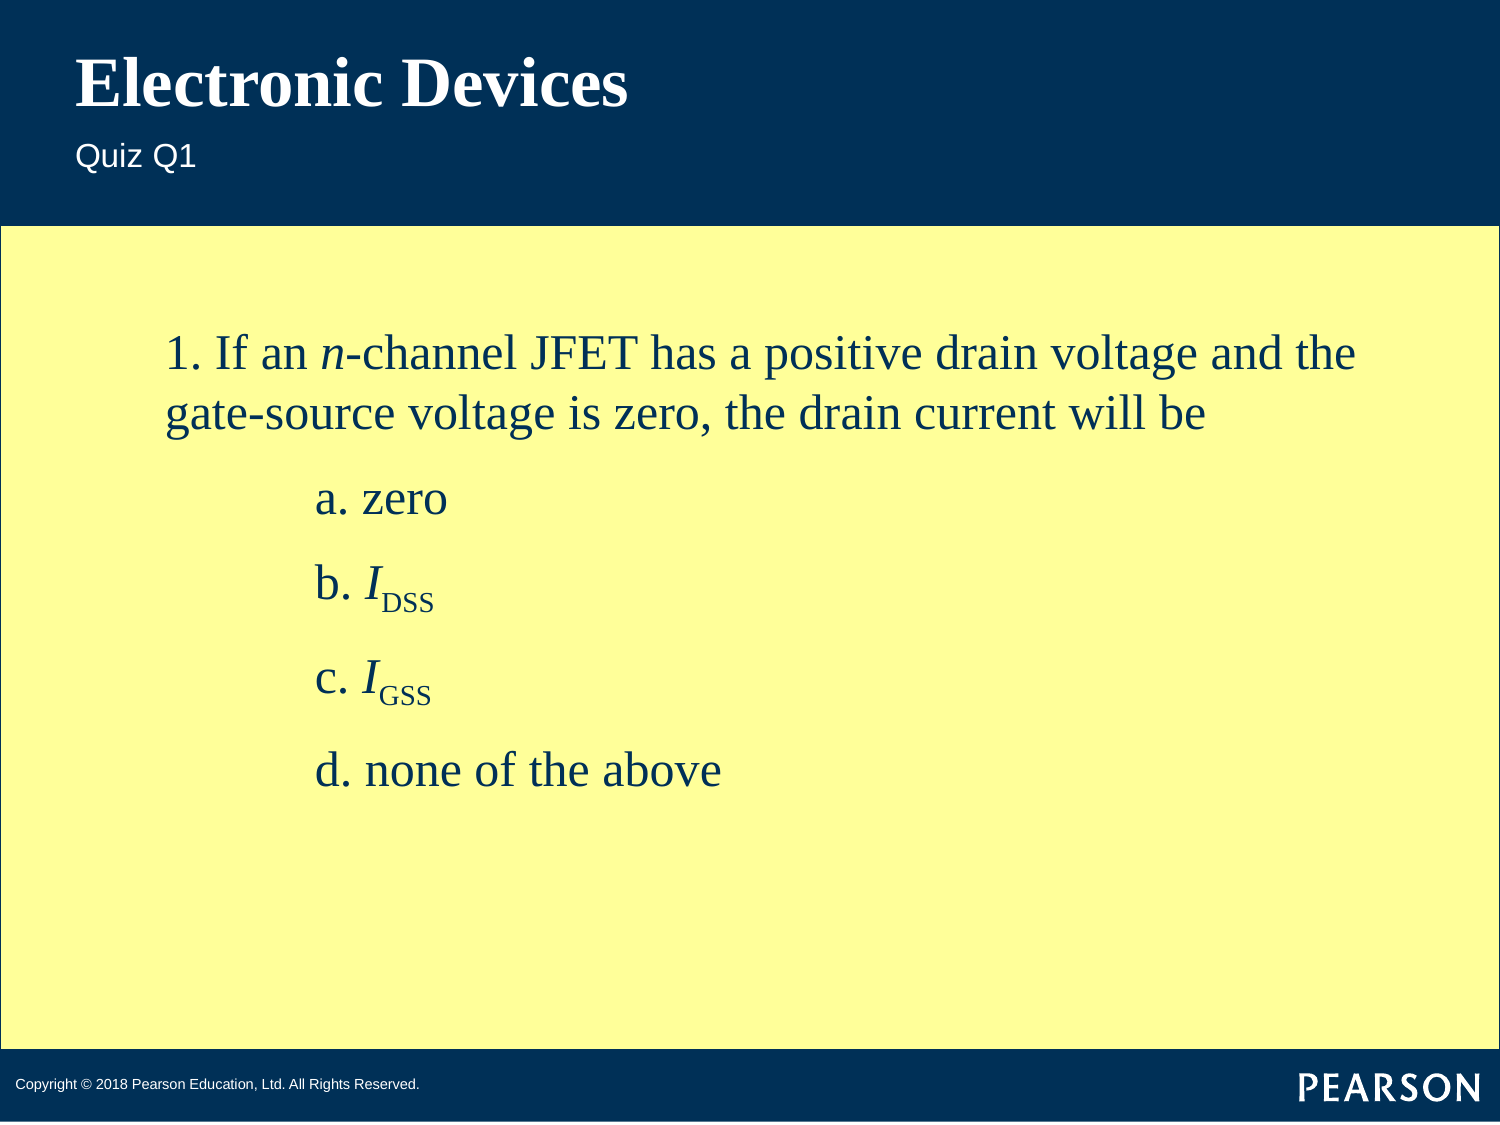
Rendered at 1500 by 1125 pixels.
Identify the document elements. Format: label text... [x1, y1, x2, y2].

text_box 1. If an n-channel JFET has a positive drain voltage and the gate-source voltage is zero, the drain current will be a. zero b. IDSS c. IGSS d. none of the above [150, 312, 1375, 804]
list Quiz Q1 [75, 133, 1425, 200]
title Electronic Devices [75, 35, 1425, 133]
text_box [0, 224, 1500, 1050]
